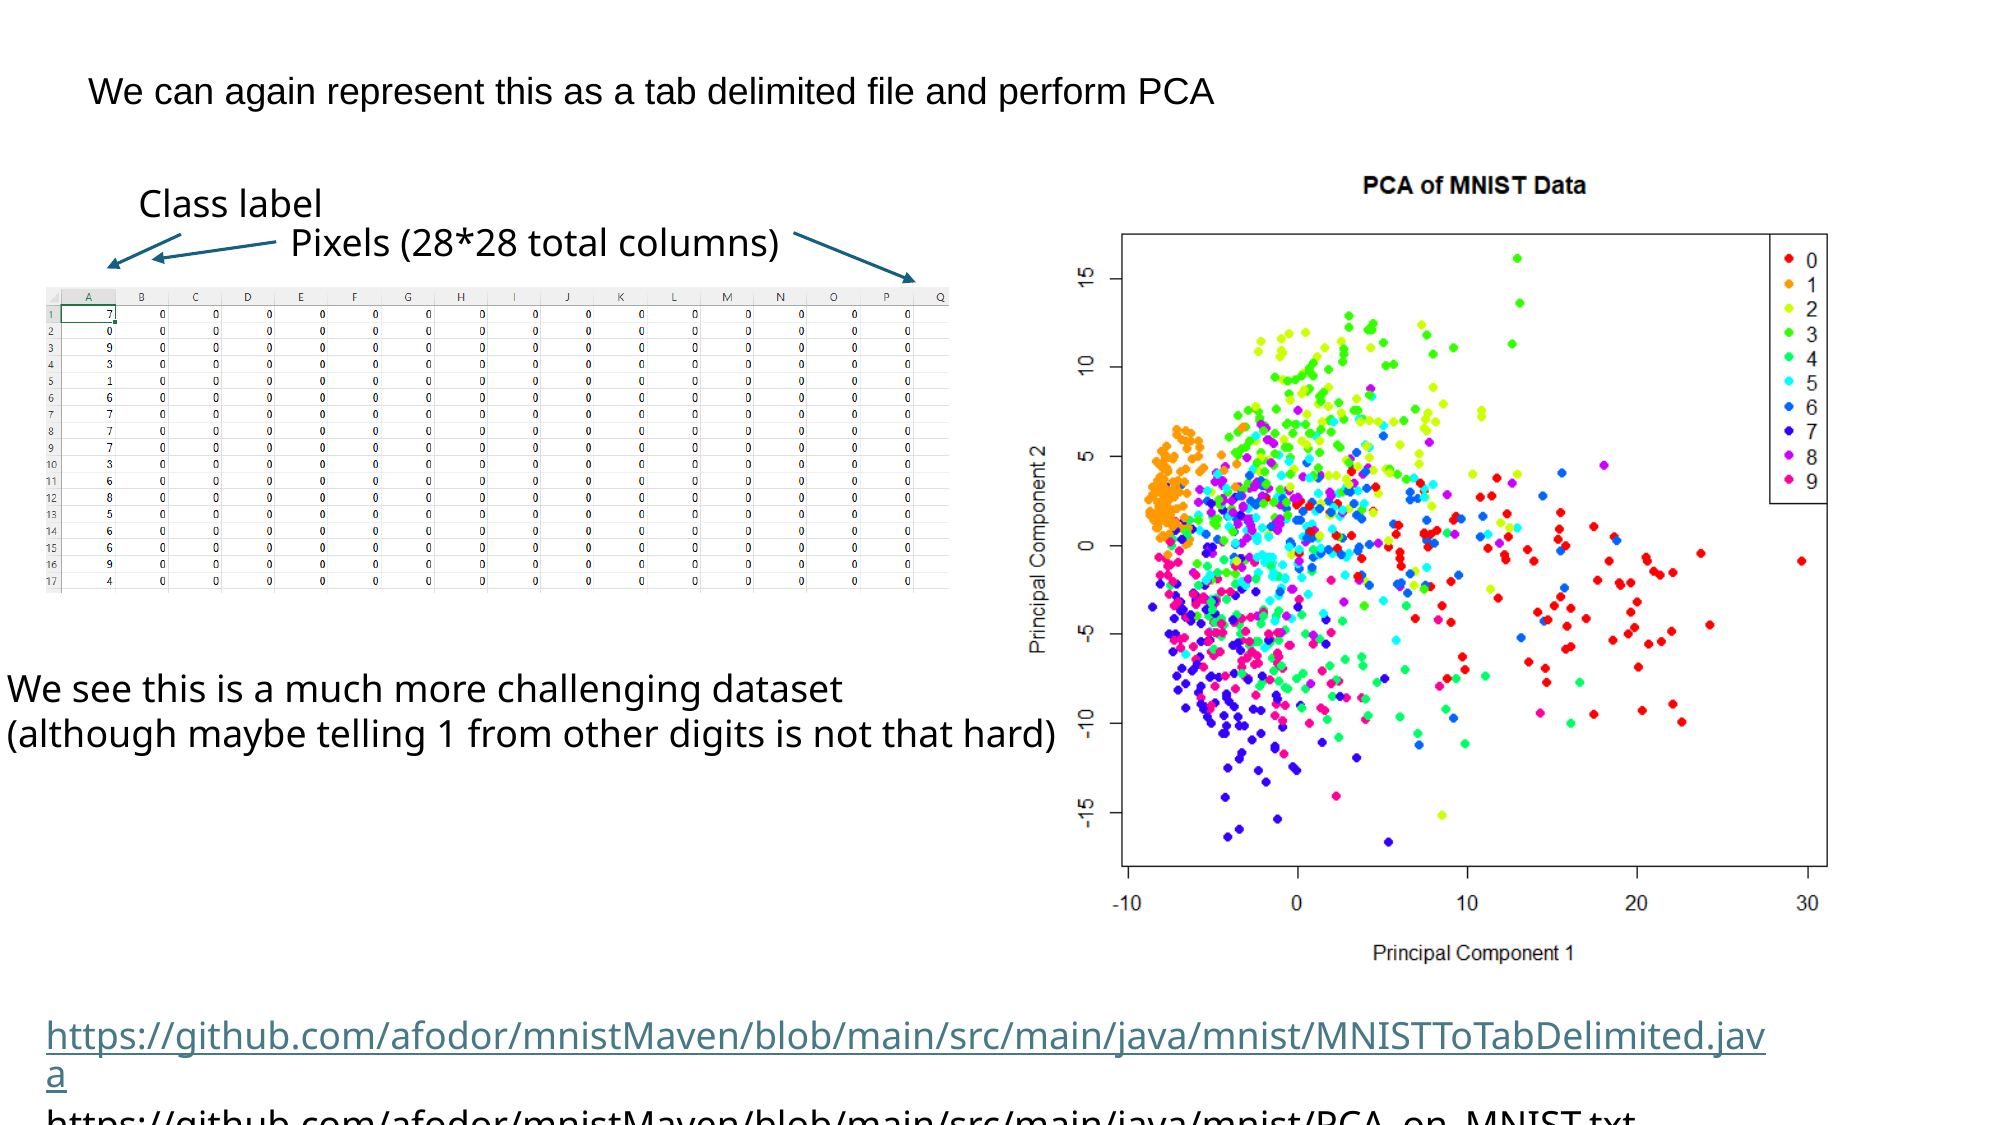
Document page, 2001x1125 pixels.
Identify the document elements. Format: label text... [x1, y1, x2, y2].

text_box Pixels (28*28 total columns) [275, 212, 795, 272]
text_box Class label [123, 172, 338, 233]
text_box We see this is a much more challenging dataset (although maybe telling 1 from other digits is not that hard) [0, 657, 1021, 763]
picture [45, 287, 949, 594]
text_box We can again represent this as a tab delimited file and perform PCA [73, 59, 1231, 120]
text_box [150, 241, 277, 261]
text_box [793, 232, 917, 283]
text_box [106, 233, 182, 269]
picture [1021, 134, 1880, 991]
text_box https://github.com/afodor/mnistMaven/blob/main/src/main/java/mnist/MNISTToTabDelimited.java https://github.com/afodor/mnistMaven/blob/main/src/main/java/mnist/PCA_on_MNIST.txt [30, 1004, 1793, 1116]
